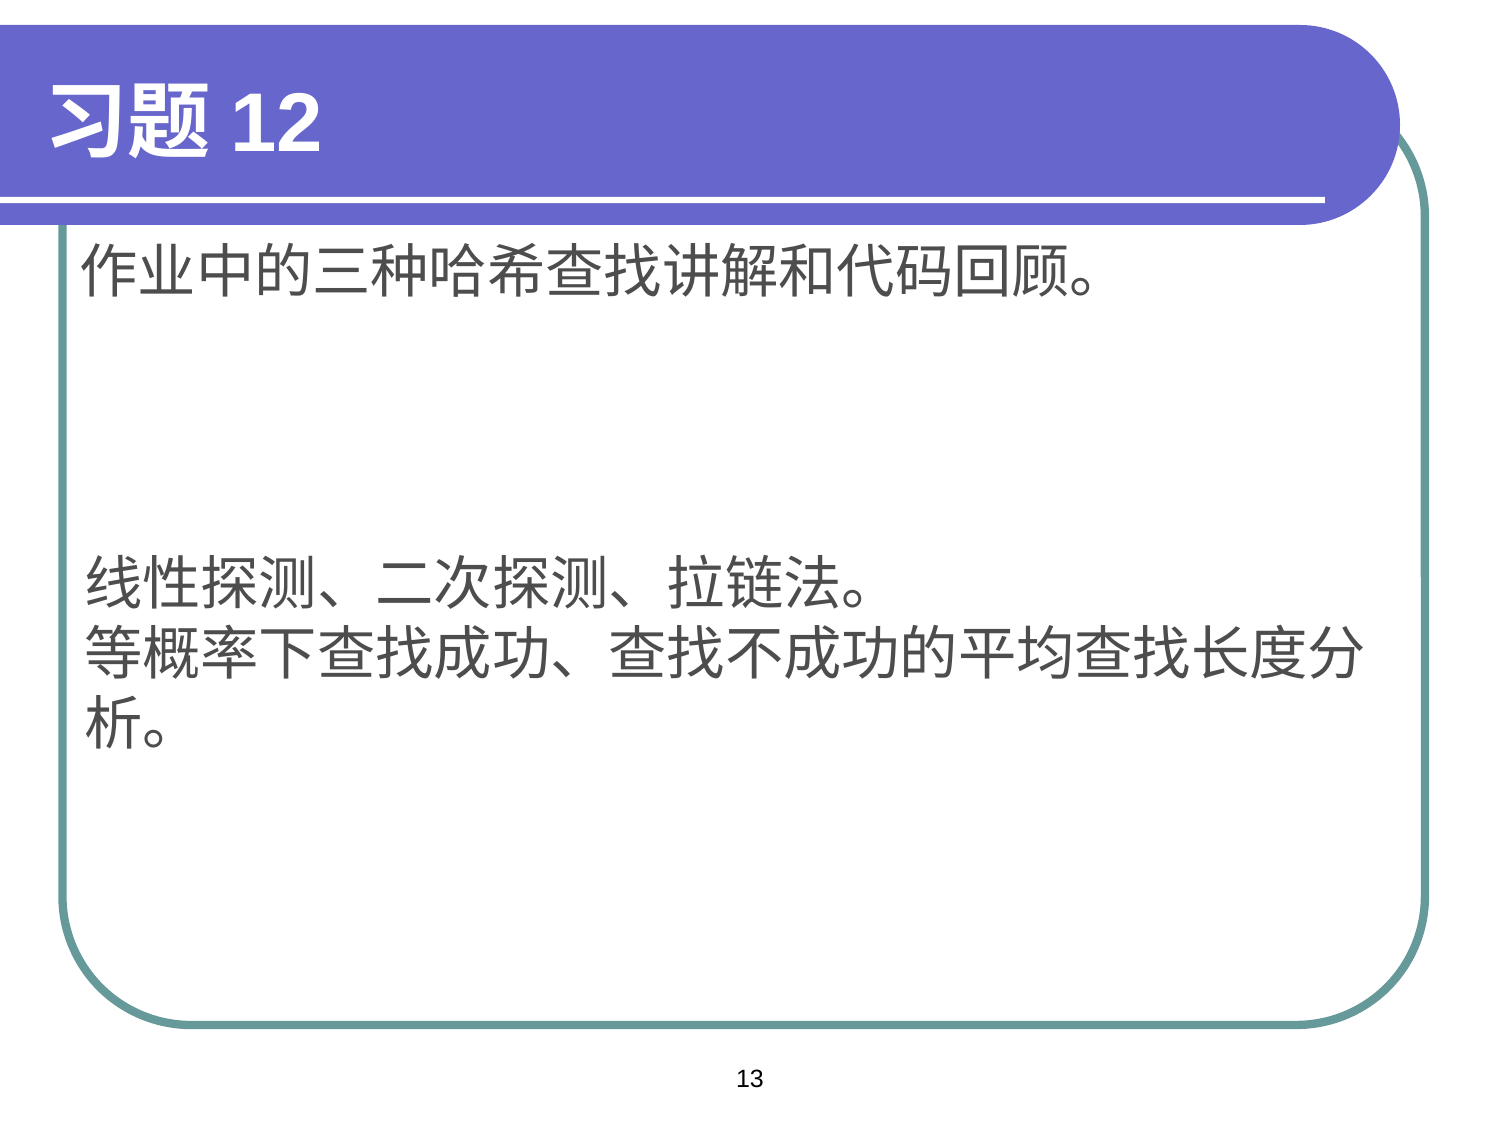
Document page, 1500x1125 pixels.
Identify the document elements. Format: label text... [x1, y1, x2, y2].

text_box 线性探测、二次探测、拉链法。 等概率下查找成功、查找不成功的平均查找长度分析。 [69, 538, 1405, 764]
text_box 习题12 [29, 42, 1345, 193]
text_box 作业中的三种哈希查找讲解和代码回顾。 [64, 226, 1400, 312]
text_box 13 [512, 1024, 988, 1100]
